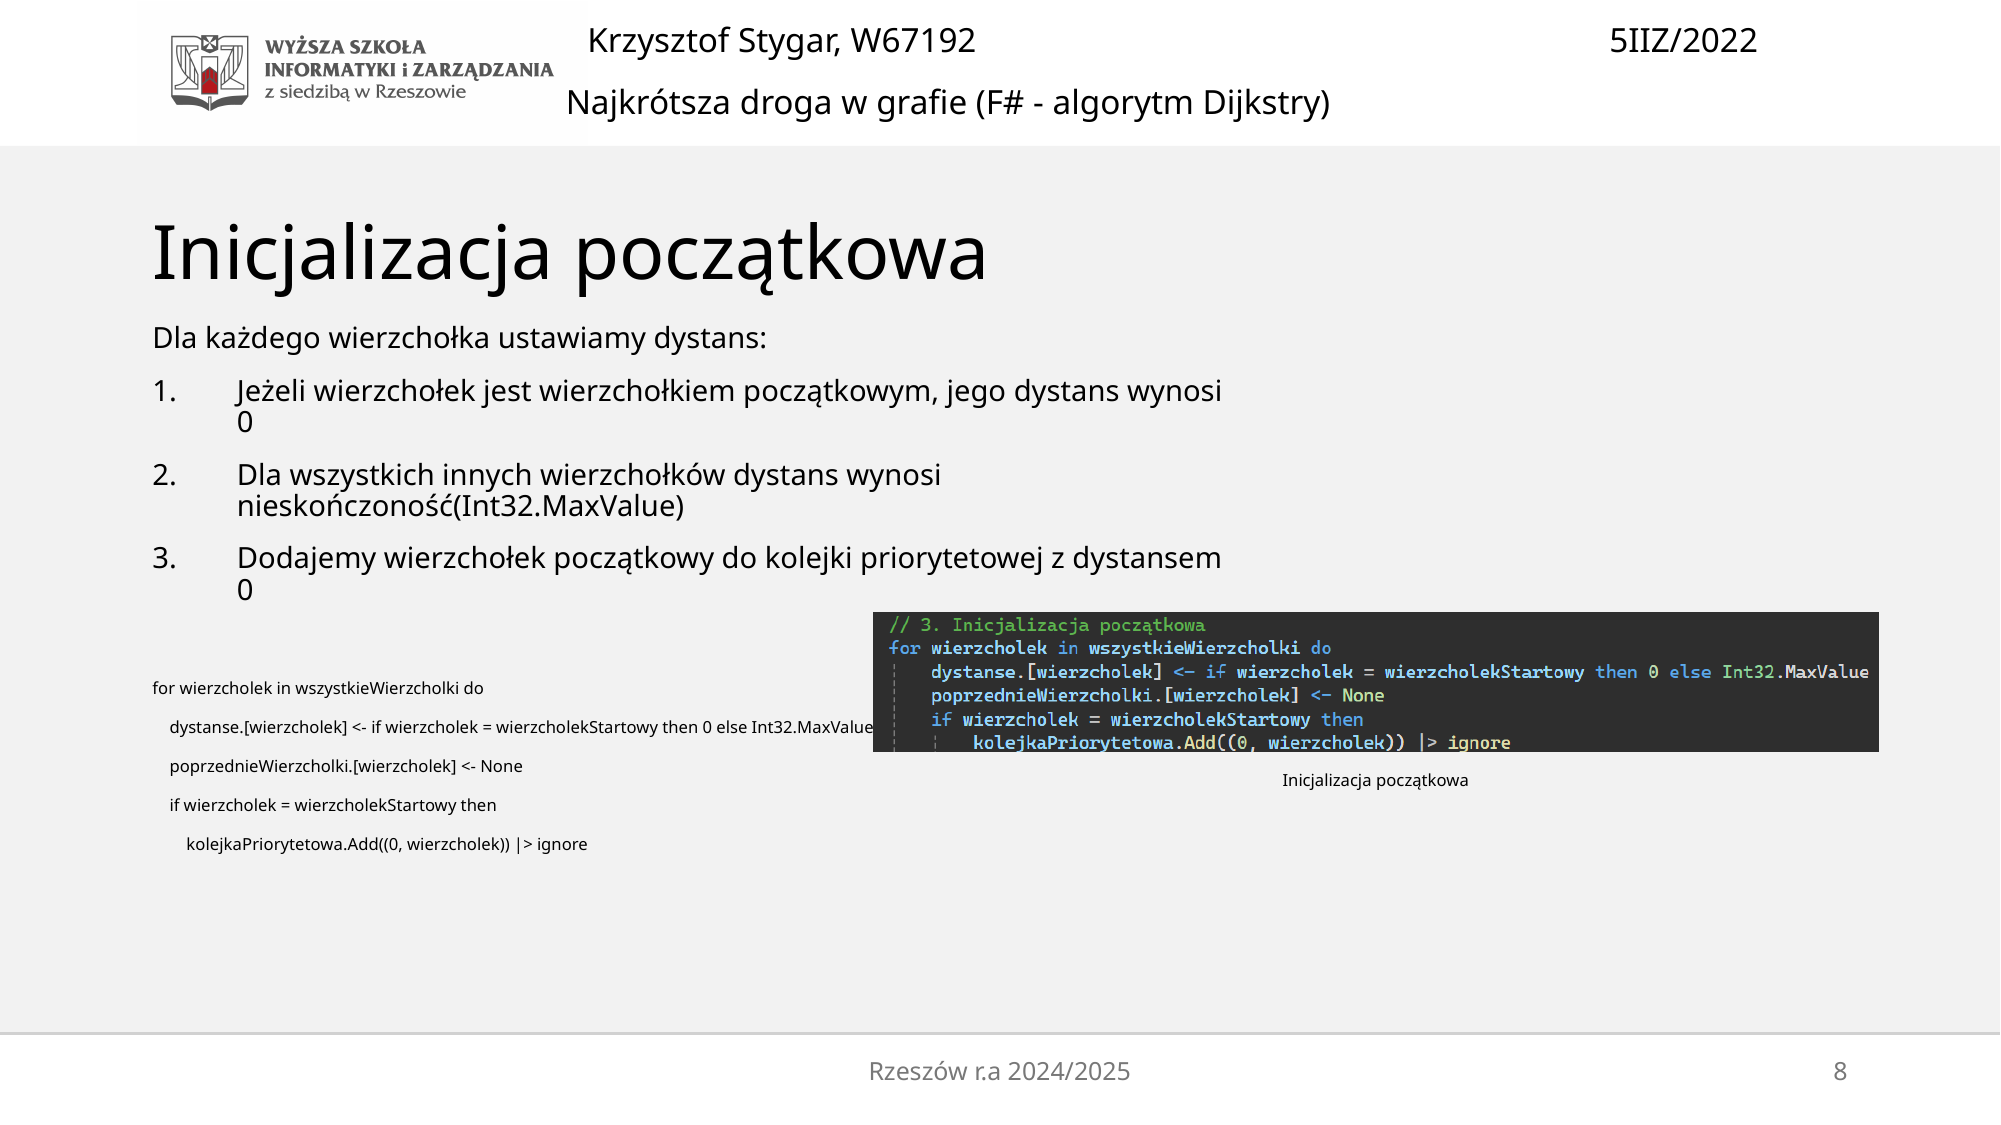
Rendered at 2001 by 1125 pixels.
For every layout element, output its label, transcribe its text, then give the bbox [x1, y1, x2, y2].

list Dla każdego wierzchołka ustawiamy dystans: Jeżeli wierzchołek jest wierzchołkiem początkowym, jego dystans wynosi 0 Dla wszystkich innych wierzchołków dystans wynosi nieskończoność(Int32.MaxValue) Dodajemy wierzchołek początkowy do kolejki priorytetowej z dystansem 0 for wierzcholek in wszystkieWierzcholki do dystanse.[wierzcholek] <- if wierzcholek = wierzcholekStartowy then 0 else Int32.MaxValue poprzednieWierzcholki.[wierzcholek] <- None if wierzcholek = wierzcholekStartowy then kolejkaPriorytetowa.Add((0, wierzcholek)) |> ignore [137, 316, 1241, 1014]
picture [872, 611, 1880, 753]
footer Rzeszów r.a 2024/2025 [662, 1042, 1338, 1103]
text_box Inicjalizacja początkowa [873, 762, 1879, 798]
slide_number 8 [1412, 1042, 1863, 1103]
picture [137, 1, 588, 145]
title Inicjalizacja początkowa [137, 203, 1863, 307]
